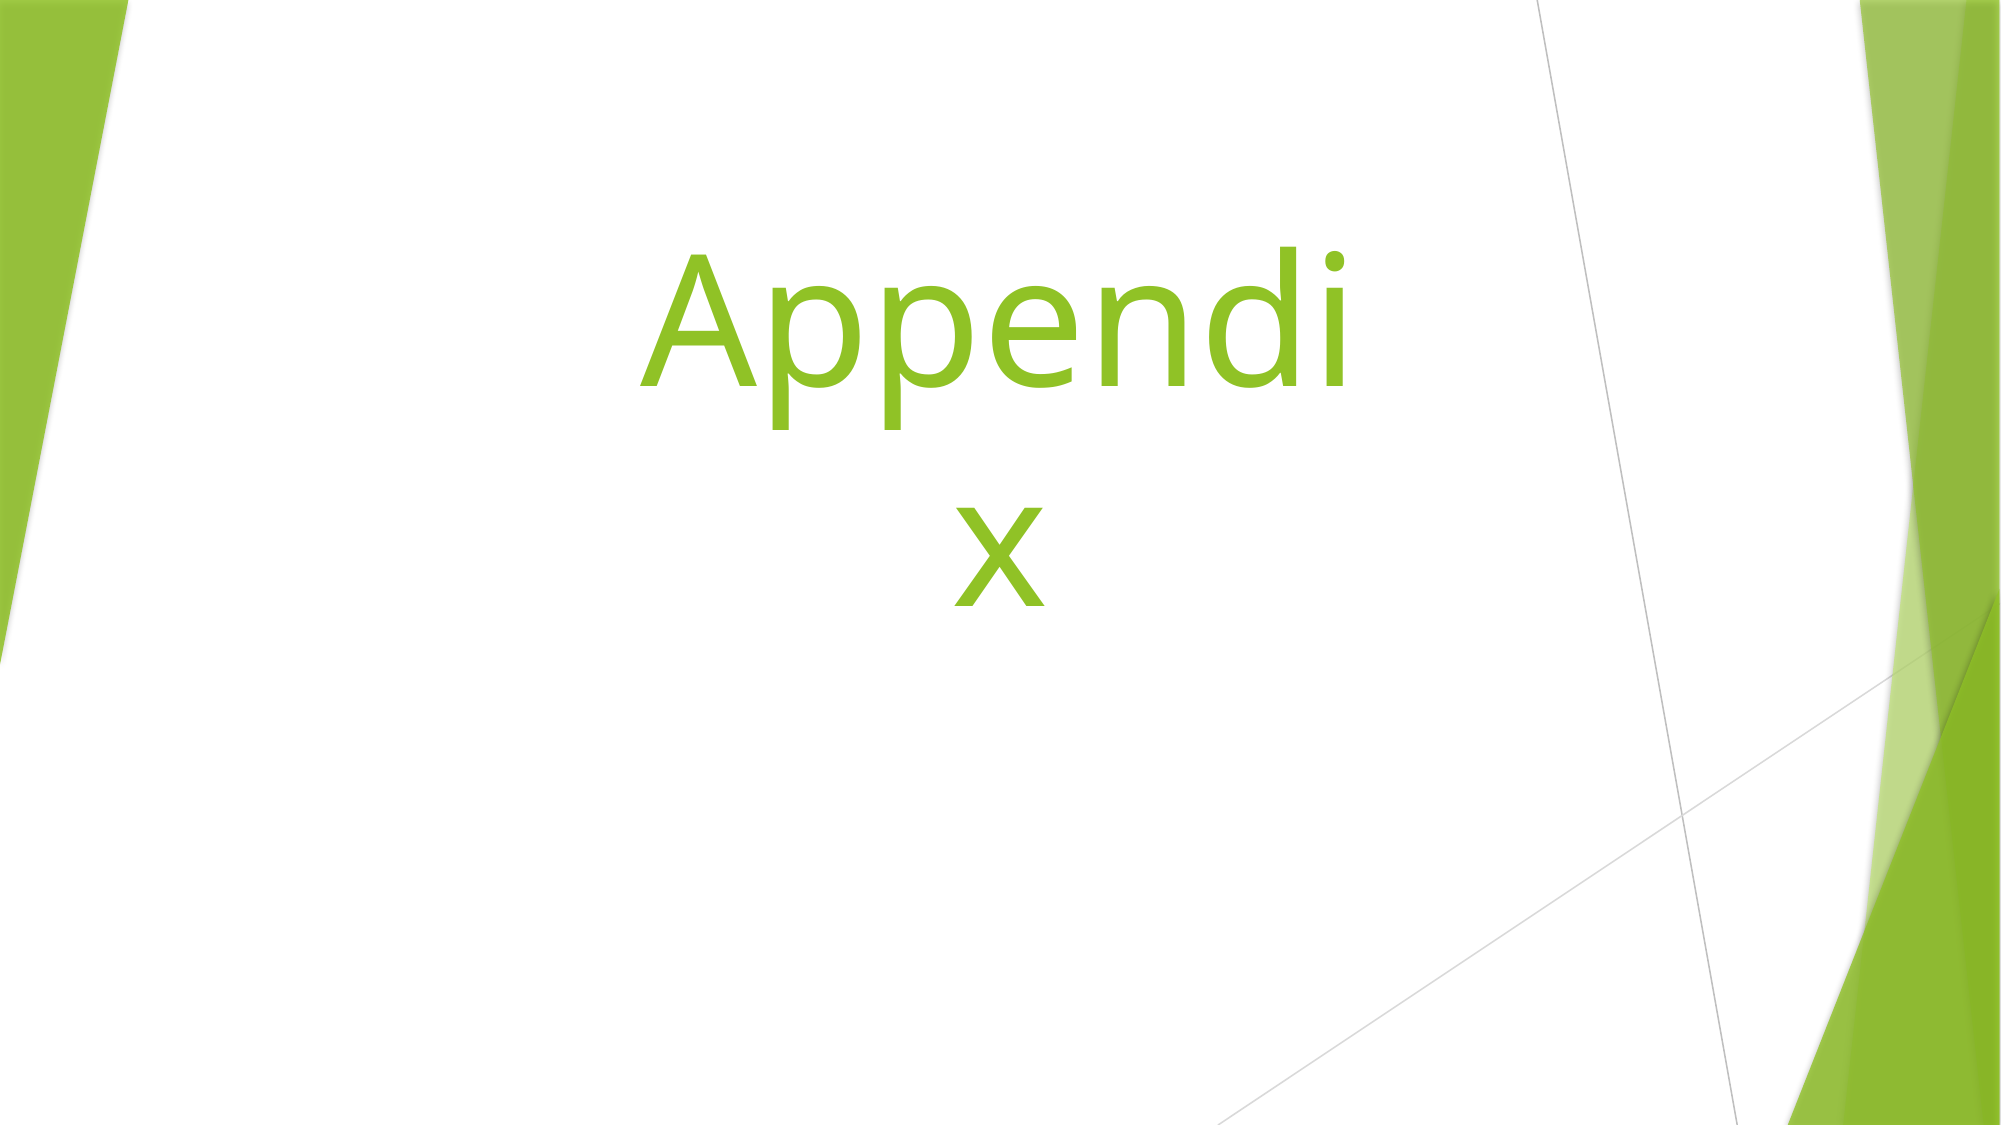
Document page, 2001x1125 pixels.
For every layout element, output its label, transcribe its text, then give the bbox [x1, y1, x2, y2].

title Appendix [602, 474, 1398, 651]
